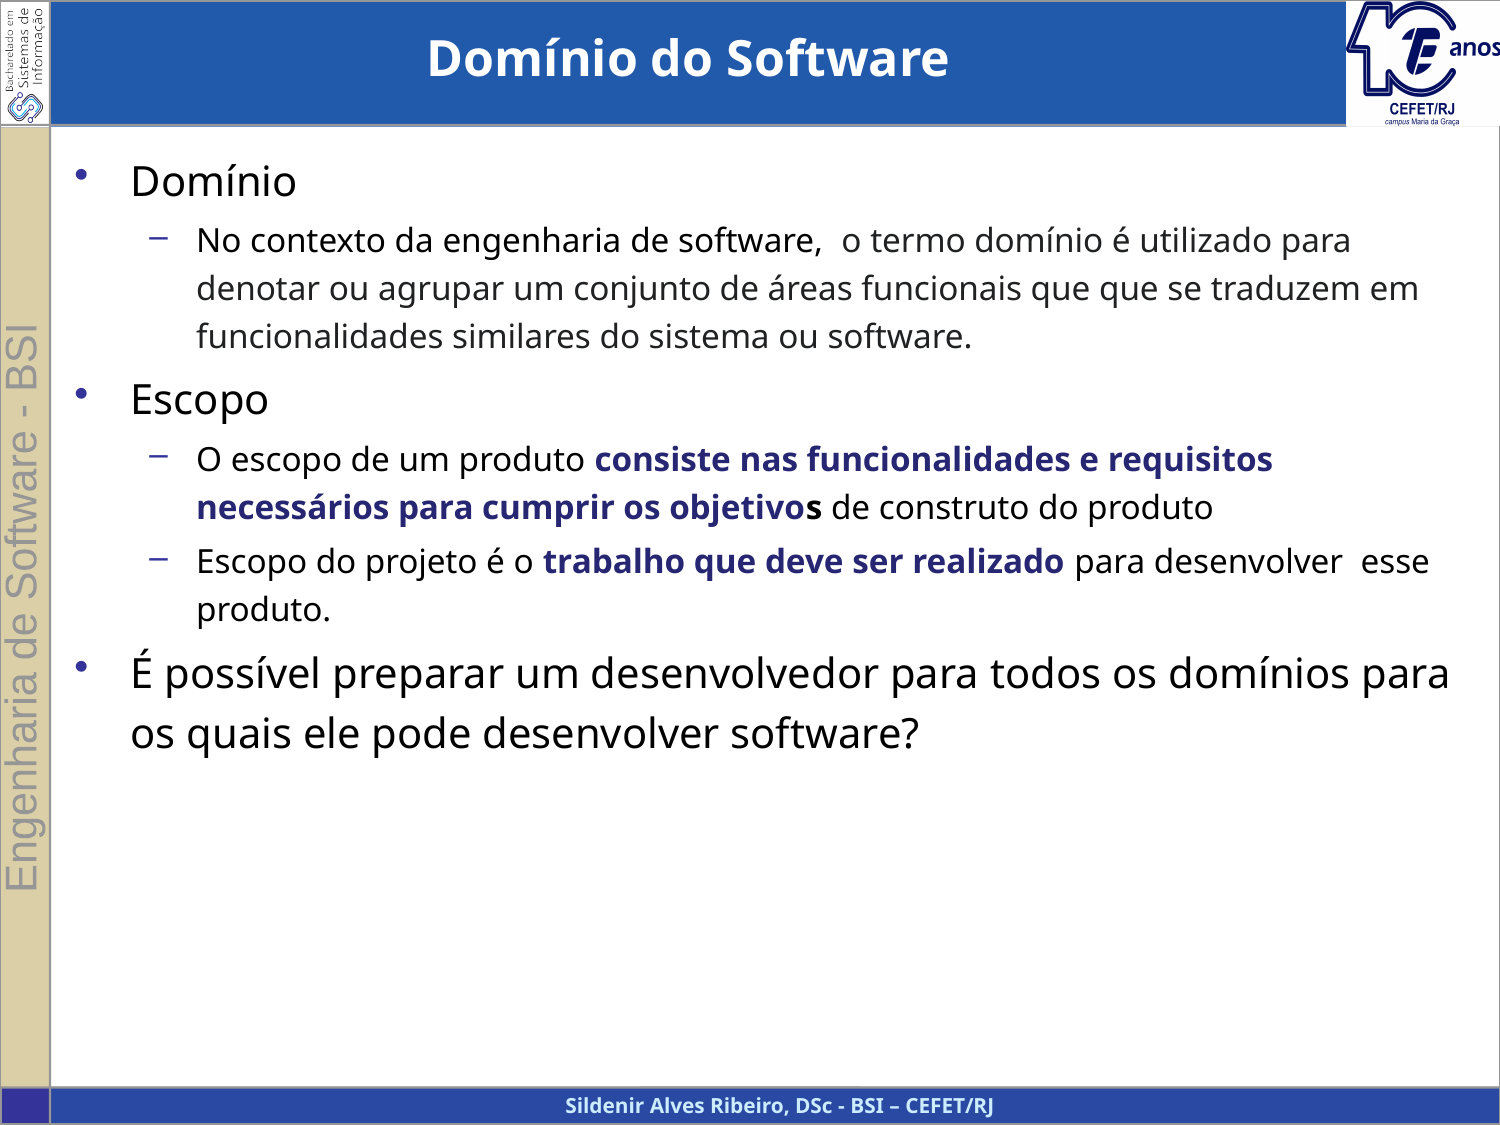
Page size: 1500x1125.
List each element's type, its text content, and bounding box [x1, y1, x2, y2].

picture [1346, 1, 1500, 126]
list Domínio No contexto da engenharia de software, o termo domínio é utilizado para denotar ou agrupar um conjunto de áreas funcionais que que se traduzem em funcionalidades similares do sistema ou software. Escopo O escopo de um produto consiste nas funcionalidades e requisitos necessários para cumprir os objetivos de construto do produto Escopo do projeto é o trabalho que deve ser realizado para desenvolver esse produto. É possível preparar um desenvolvedor para todos os domínios para os quais ele pode desenvolver software? [59, 137, 1480, 1071]
picture [6, 9, 45, 123]
title Domínio do Software [60, 19, 1317, 112]
